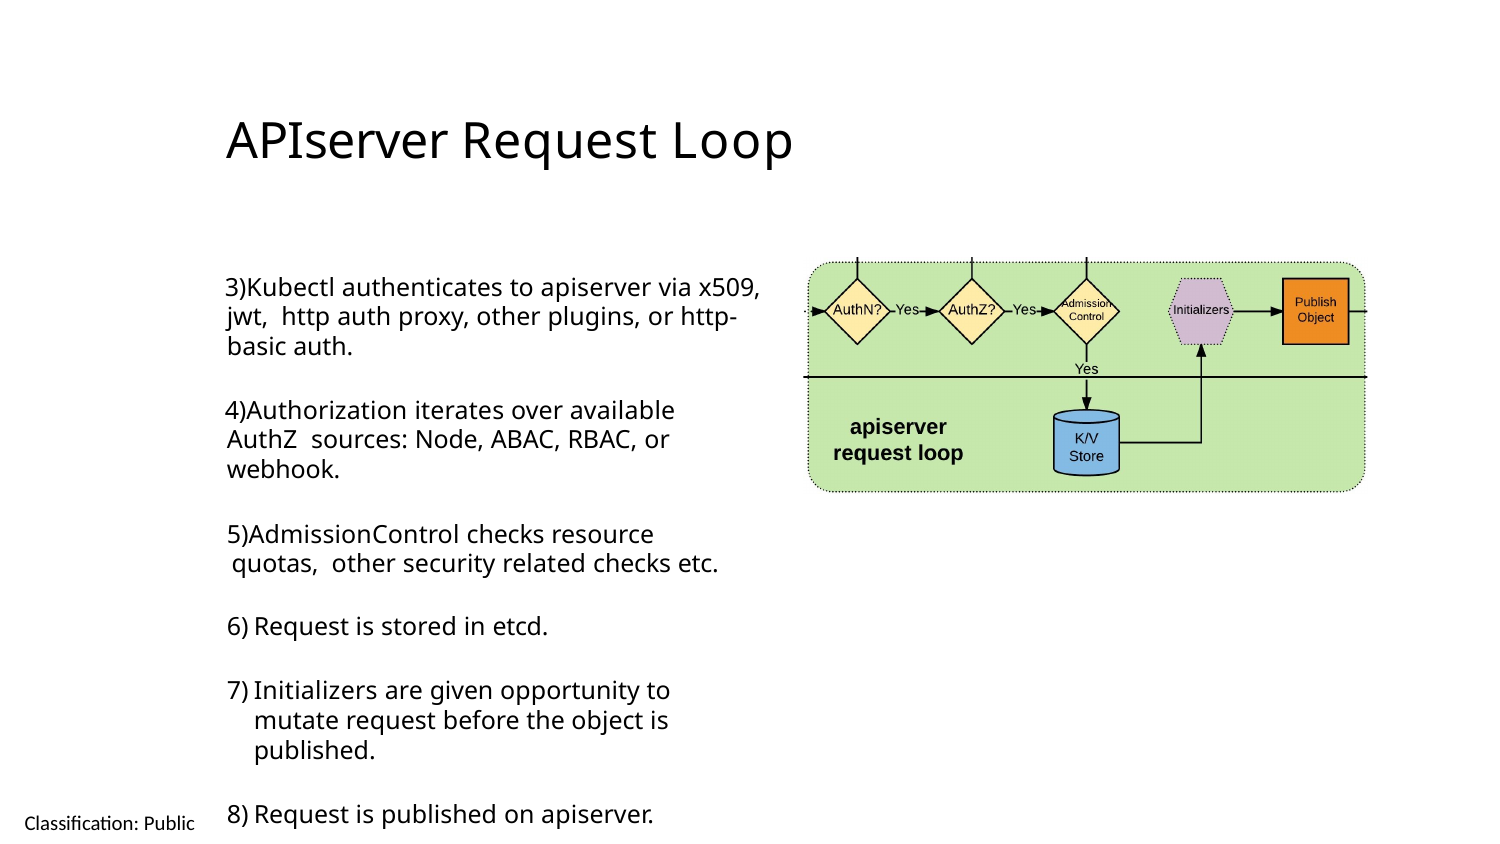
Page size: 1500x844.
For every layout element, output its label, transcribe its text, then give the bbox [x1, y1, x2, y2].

text_box [803, 257, 1368, 494]
text_box Kubectl authenticates to apiserver via x509, jwt, http auth proxy, other plugins, or http-basic auth. Authorization iterates over available AuthZ sources: Node, ABAC, RBAC, or webhook. AdmissionControl checks resource quotas, other security related checks etc. Request is stored in etcd. Initializers are given opportunity to mutate request before the object is published. Request is published on apiserver. [224, 268, 1143, 844]
title APIserver Request Loop [224, 66, 829, 210]
